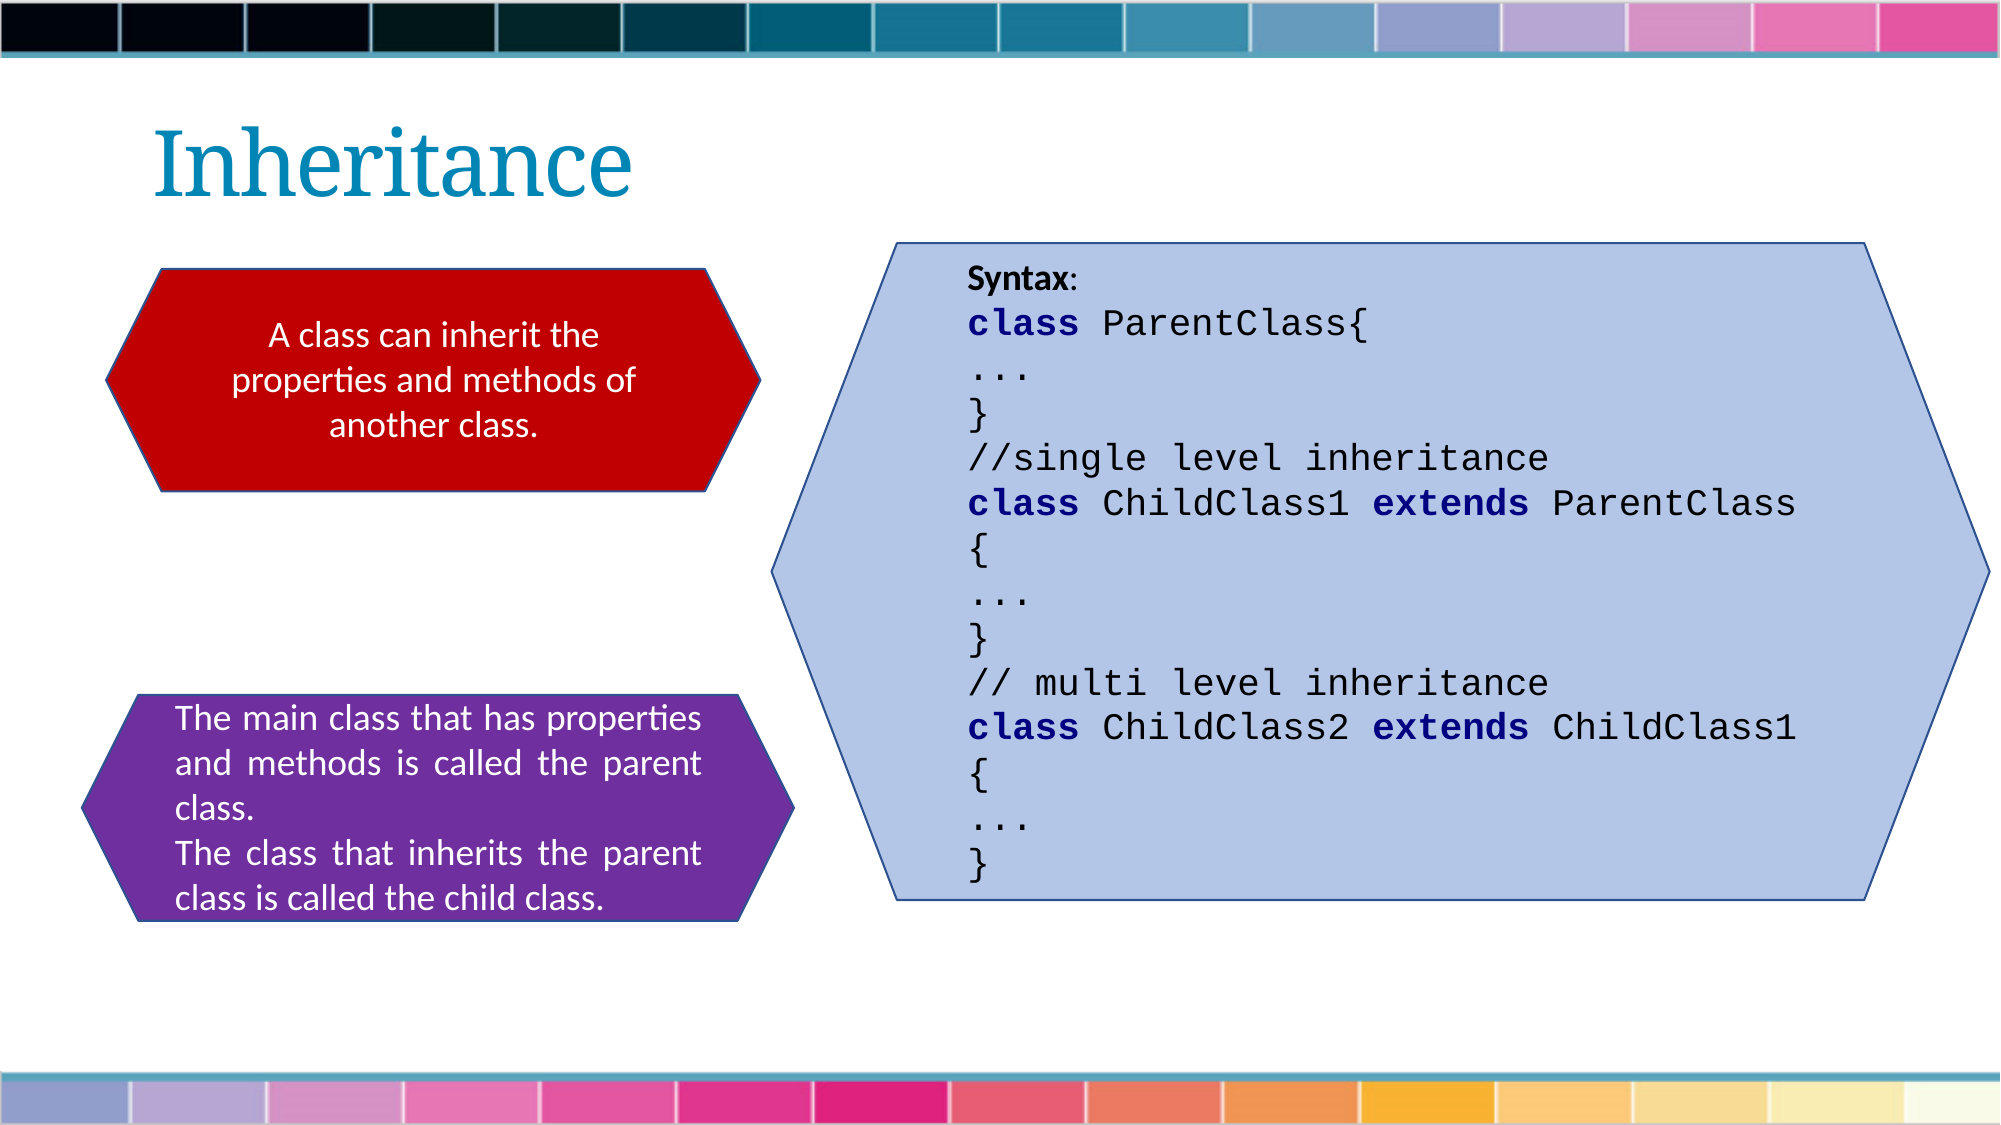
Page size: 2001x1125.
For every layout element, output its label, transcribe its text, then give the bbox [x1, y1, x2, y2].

picture [0, 0, 2000, 58]
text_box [104, 267, 762, 493]
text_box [770, 241, 1991, 902]
title Inheritance [150, 102, 859, 269]
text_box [80, 693, 796, 923]
picture [0, 1071, 2000, 1125]
